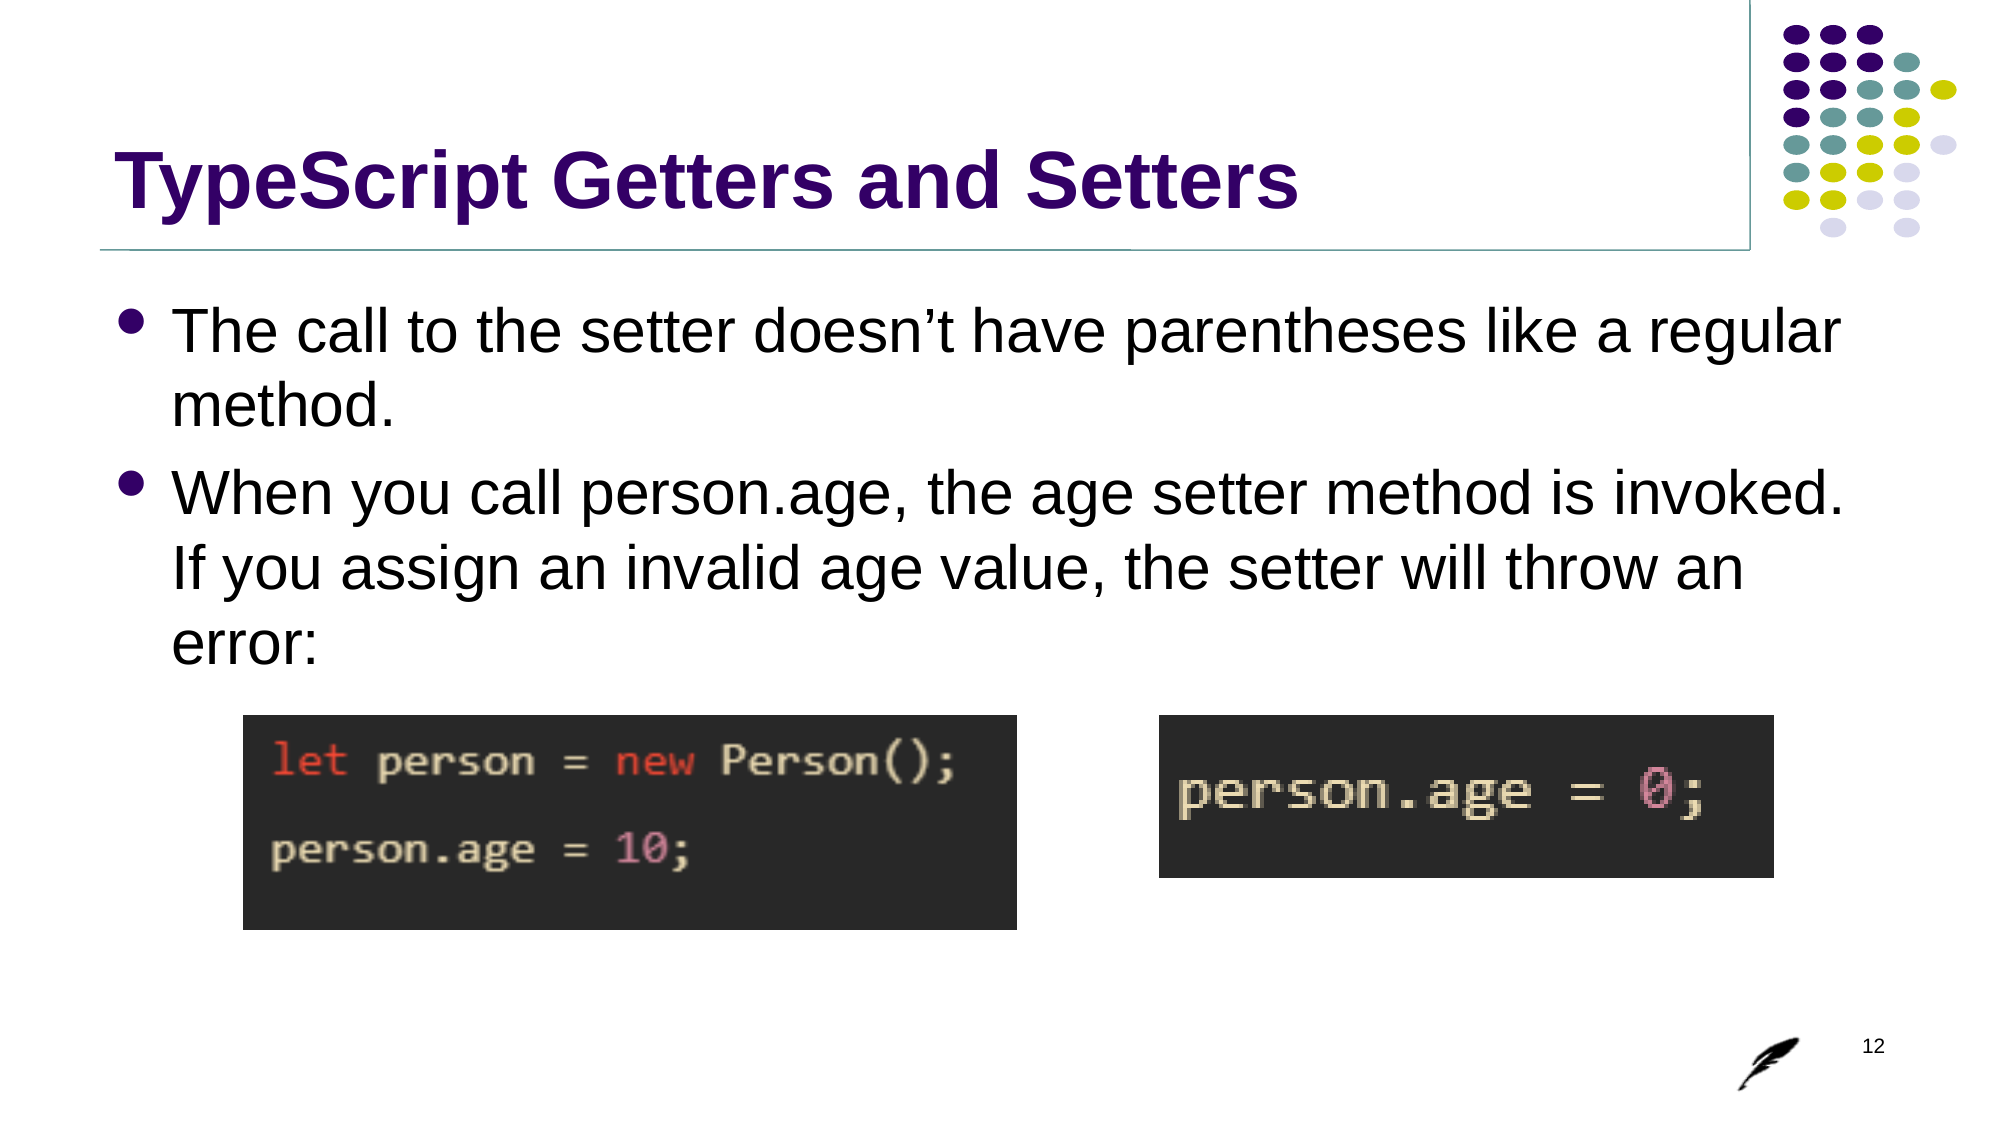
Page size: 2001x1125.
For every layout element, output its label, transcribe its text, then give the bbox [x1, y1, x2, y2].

picture [243, 715, 1017, 930]
slide_number 12 [1433, 1025, 1900, 1100]
title TypeScript Getters and Setters [99, 20, 1750, 233]
list The call to the setter doesn’t have parentheses like a regular method. When you call person.age, the age setter method is invoked. If you assign an invalid age value, the setter will throw an error: [99, 282, 1900, 1006]
picture [1159, 715, 1774, 878]
